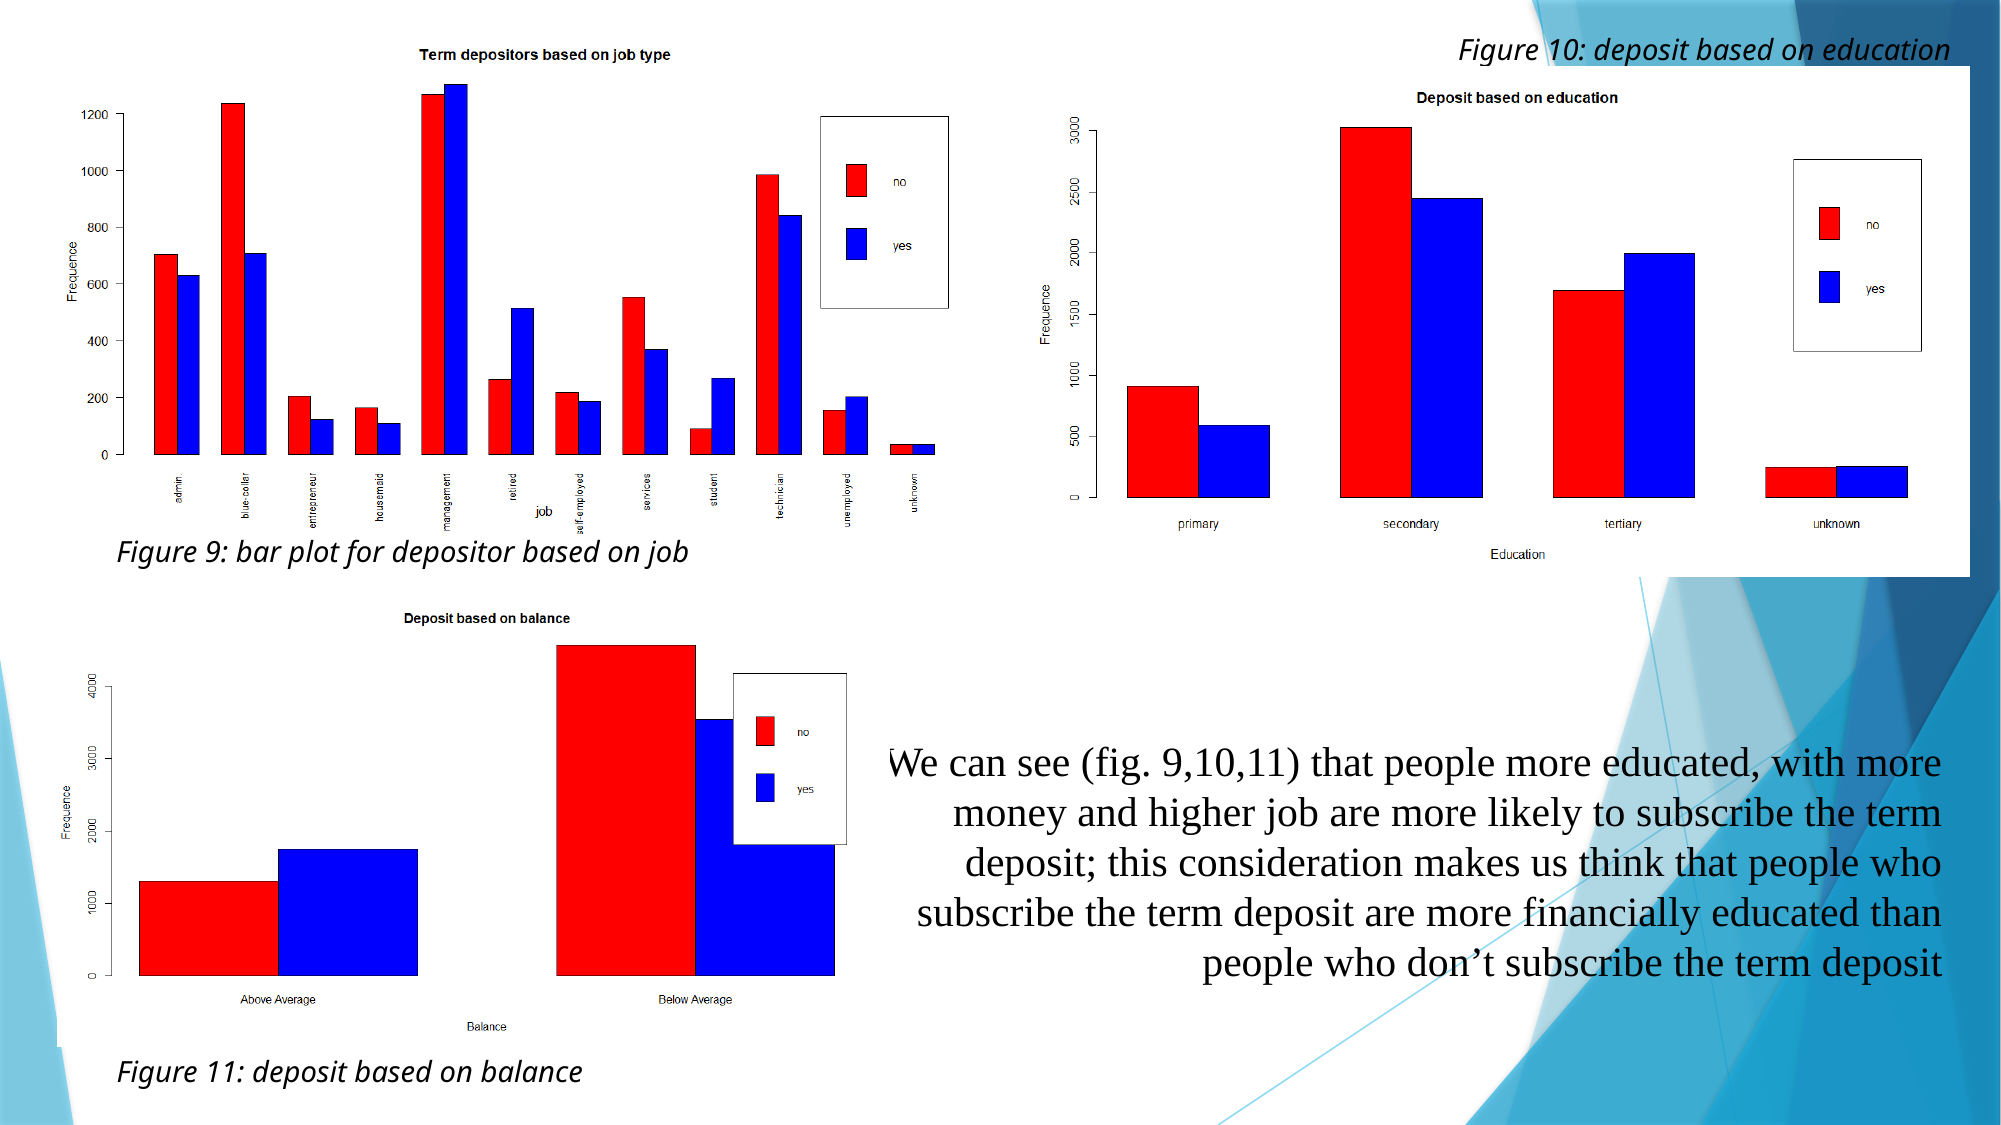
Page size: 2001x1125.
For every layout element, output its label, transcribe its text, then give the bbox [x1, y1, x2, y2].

picture [56, 590, 891, 1047]
text_box Figure 9: bar plot for depositor based on job [101, 543, 763, 576]
text_box Figure 11: deposit based on balance [101, 1055, 743, 1096]
text_box Figure 10: deposit based on education [1443, 23, 2000, 74]
picture [1035, 65, 1970, 578]
text_box We can see (fig. 9,10,11) that people more educated, with more money and higher job are more likely to subscribe the term deposit; this consideration makes us think that people who subscribe the term deposit are more financially educated than people who don’t subscribe the term deposit [896, 727, 1958, 993]
picture [61, 22, 997, 535]
